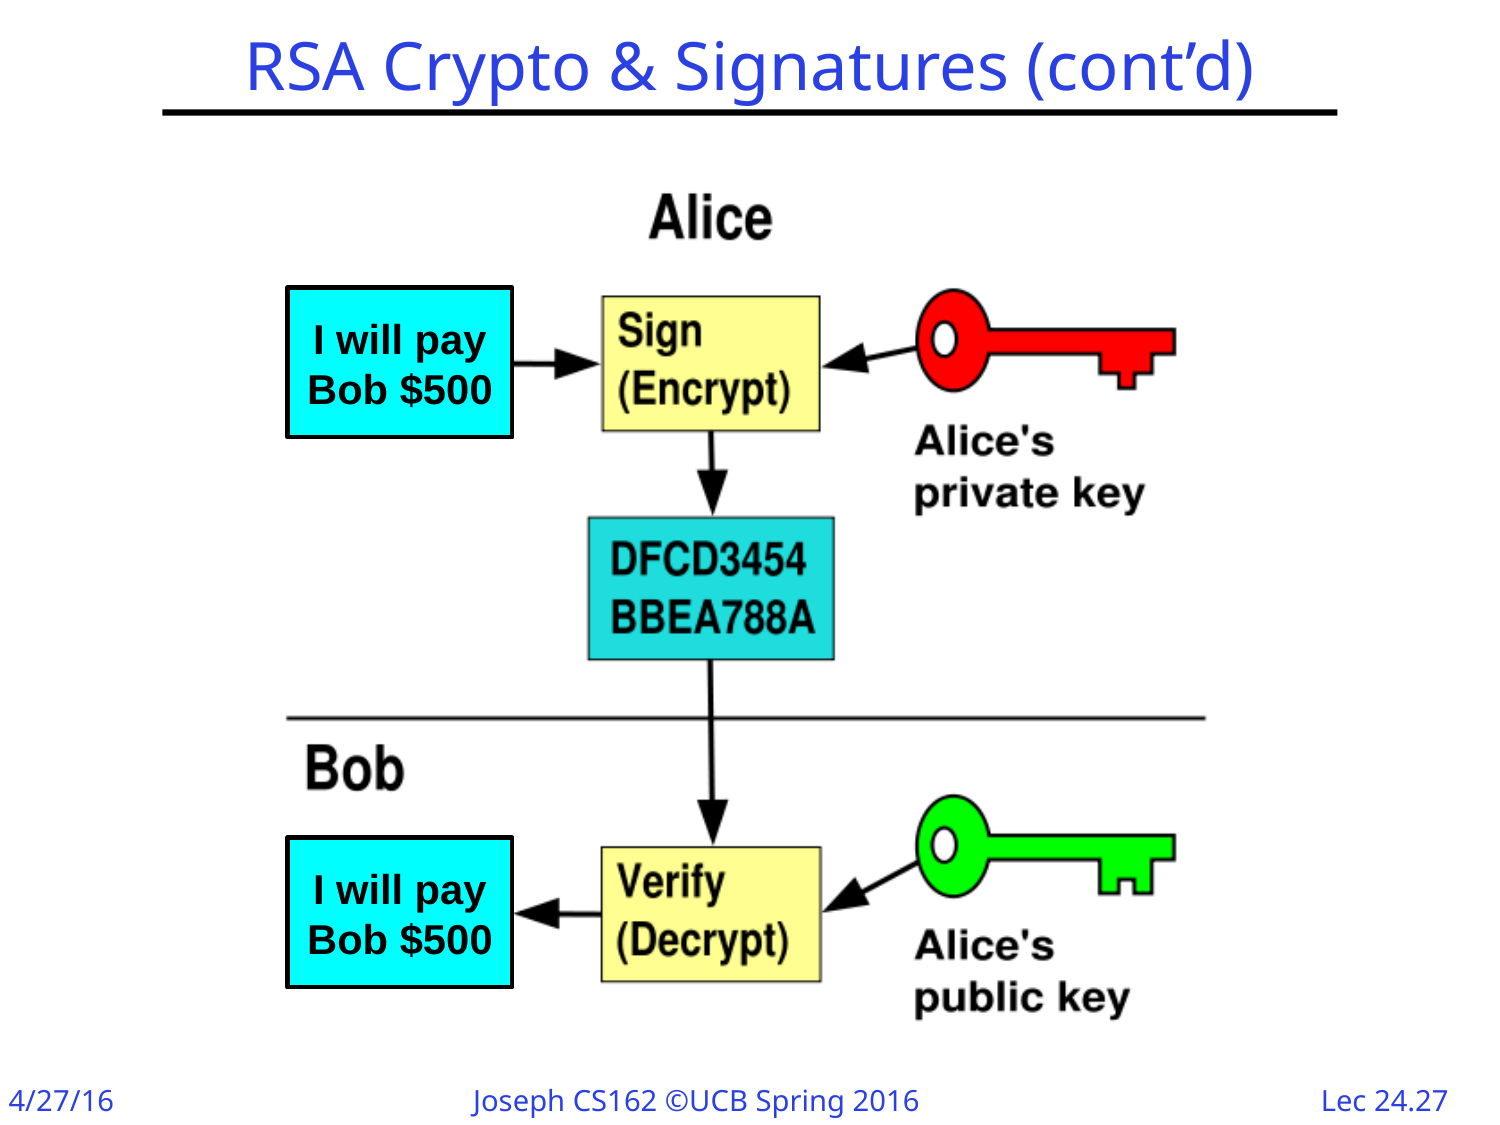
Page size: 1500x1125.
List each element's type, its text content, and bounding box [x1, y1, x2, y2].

picture [249, 151, 1251, 1063]
title RSA Crypto & Signatures (cont’d) [162, 24, 1338, 113]
